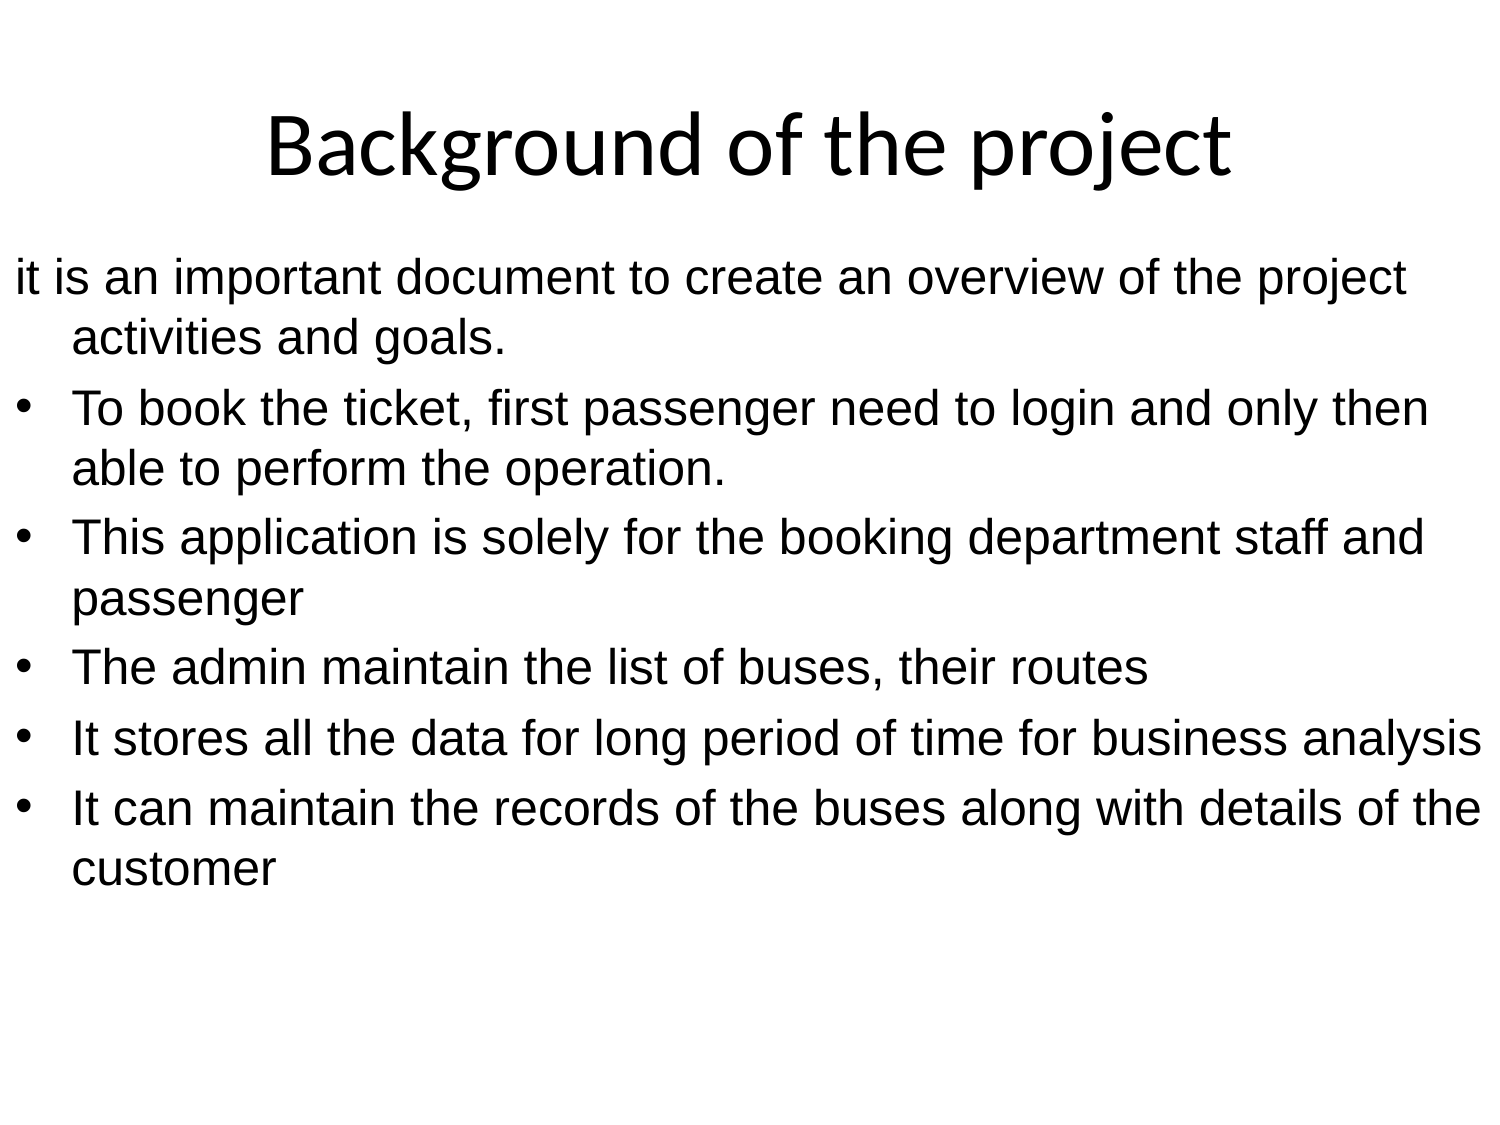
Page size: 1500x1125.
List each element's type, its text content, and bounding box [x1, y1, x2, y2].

title Background of the project [75, 45, 1425, 233]
list it is an important document to create an overview of the project activities and goals. To book the ticket, first passenger need to login and only then able to perform the operation. This application is solely for the booking department staff and passenger The admin maintain the list of buses, their routes It stores all the data for long period of time for business analysis It can maintain the records of the buses along with details of the customer [0, 237, 1500, 988]
